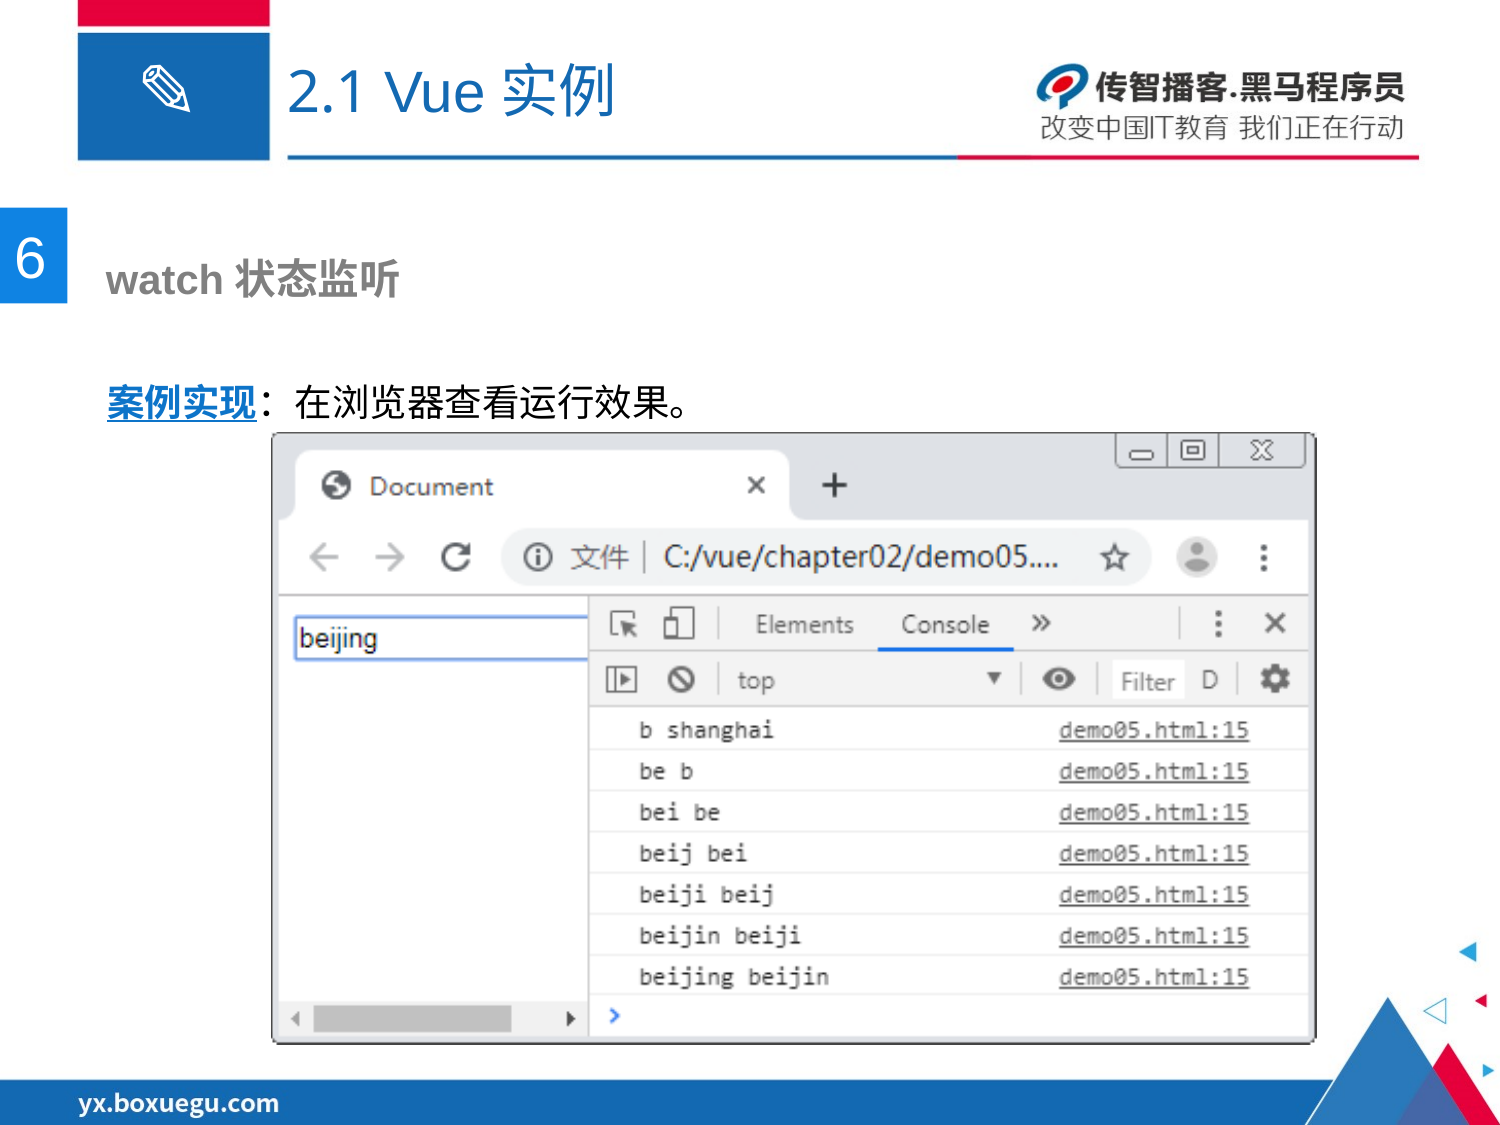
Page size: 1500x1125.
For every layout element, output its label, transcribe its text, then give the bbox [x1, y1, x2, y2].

text_box 案例实现：在浏览器查看运行效果。 [92, 326, 1390, 432]
title 2.1 Vue实例 [271, 25, 1046, 153]
text_box watch状态监听 [69, 245, 842, 355]
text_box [0, 207, 68, 304]
picture [0, 1, 1500, 1125]
